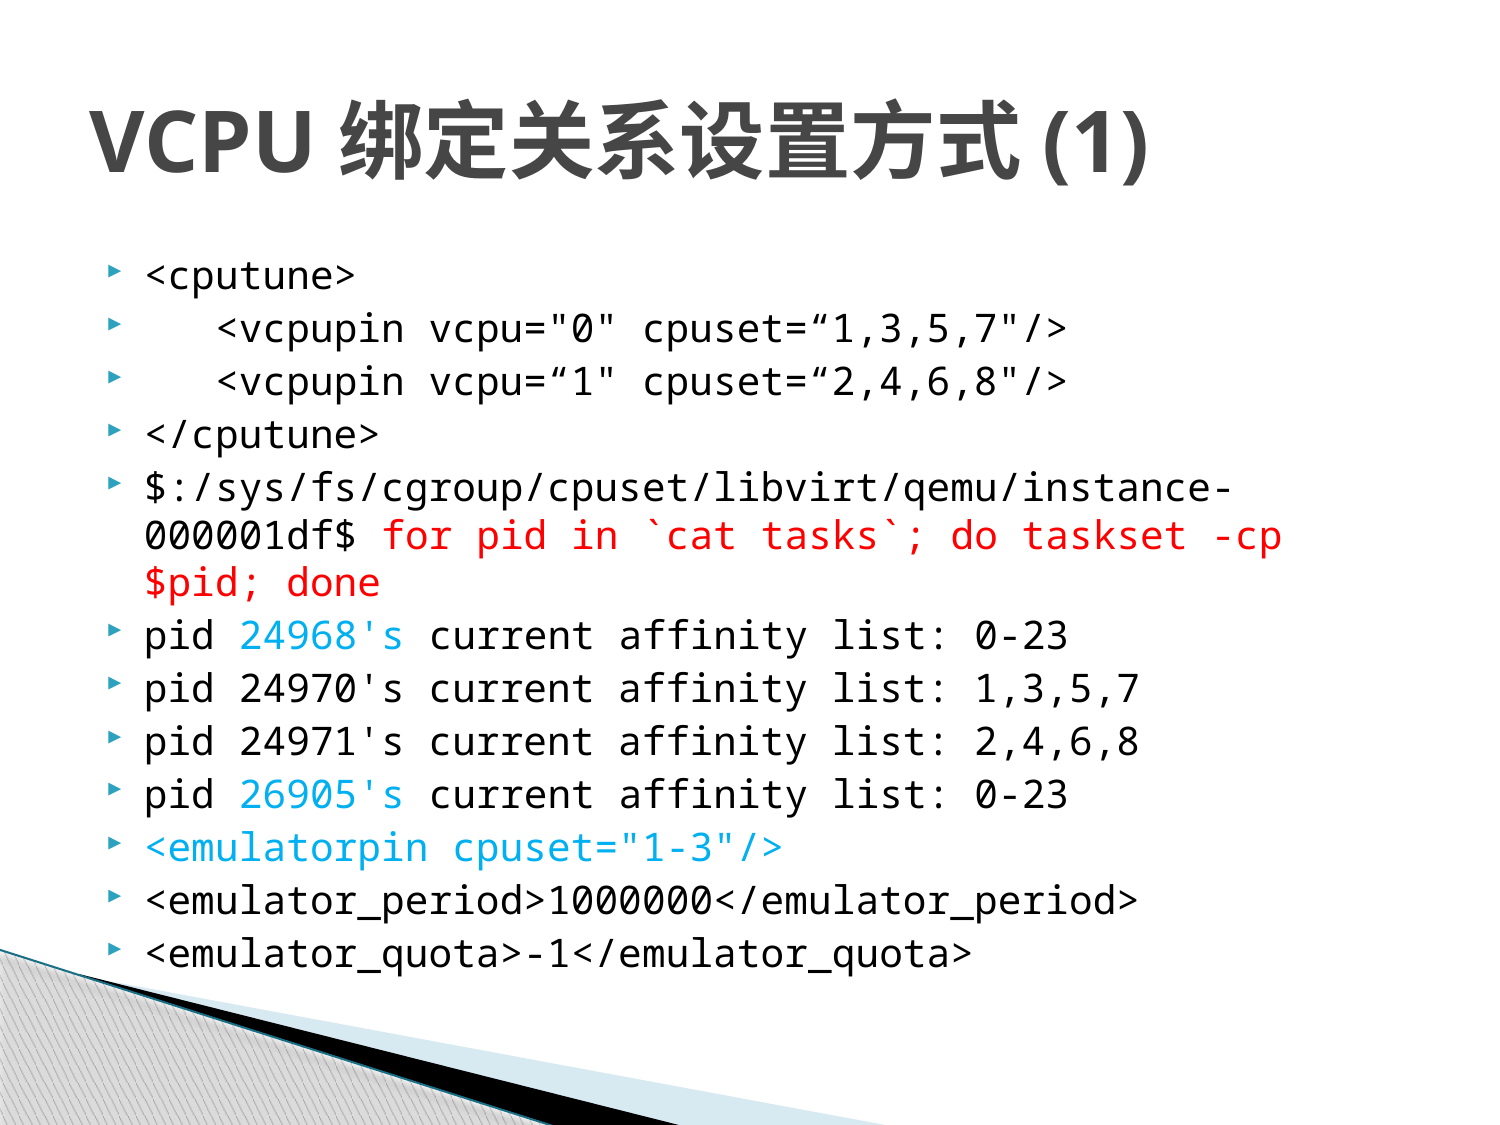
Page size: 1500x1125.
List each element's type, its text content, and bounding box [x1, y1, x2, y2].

list <cputune> <vcpupin vcpu="0" cpuset=“1,3,5,7"/> <vcpupin vcpu=“1" cpuset=“2,4,6,8"/> </cputune> $:/sys/fs/cgroup/cpuset/libvirt/qemu/instance-000001df$ for pid in `cat tasks`; do taskset -cp $pid; done pid 24968's current affinity list: 0-23 pid 24970's current affinity list: 1,3,5,7 pid 24971's current affinity list: 2,4,6,8 pid 26905's current affinity list: 0-23 <emulatorpin cpuset="1-3"/> <emulator_period>1000000</emulator_period> <emulator_quota>-1</emulator_quota> [75, 243, 1425, 986]
title VCPU绑定关系设置方式(1) [75, 45, 1425, 233]
